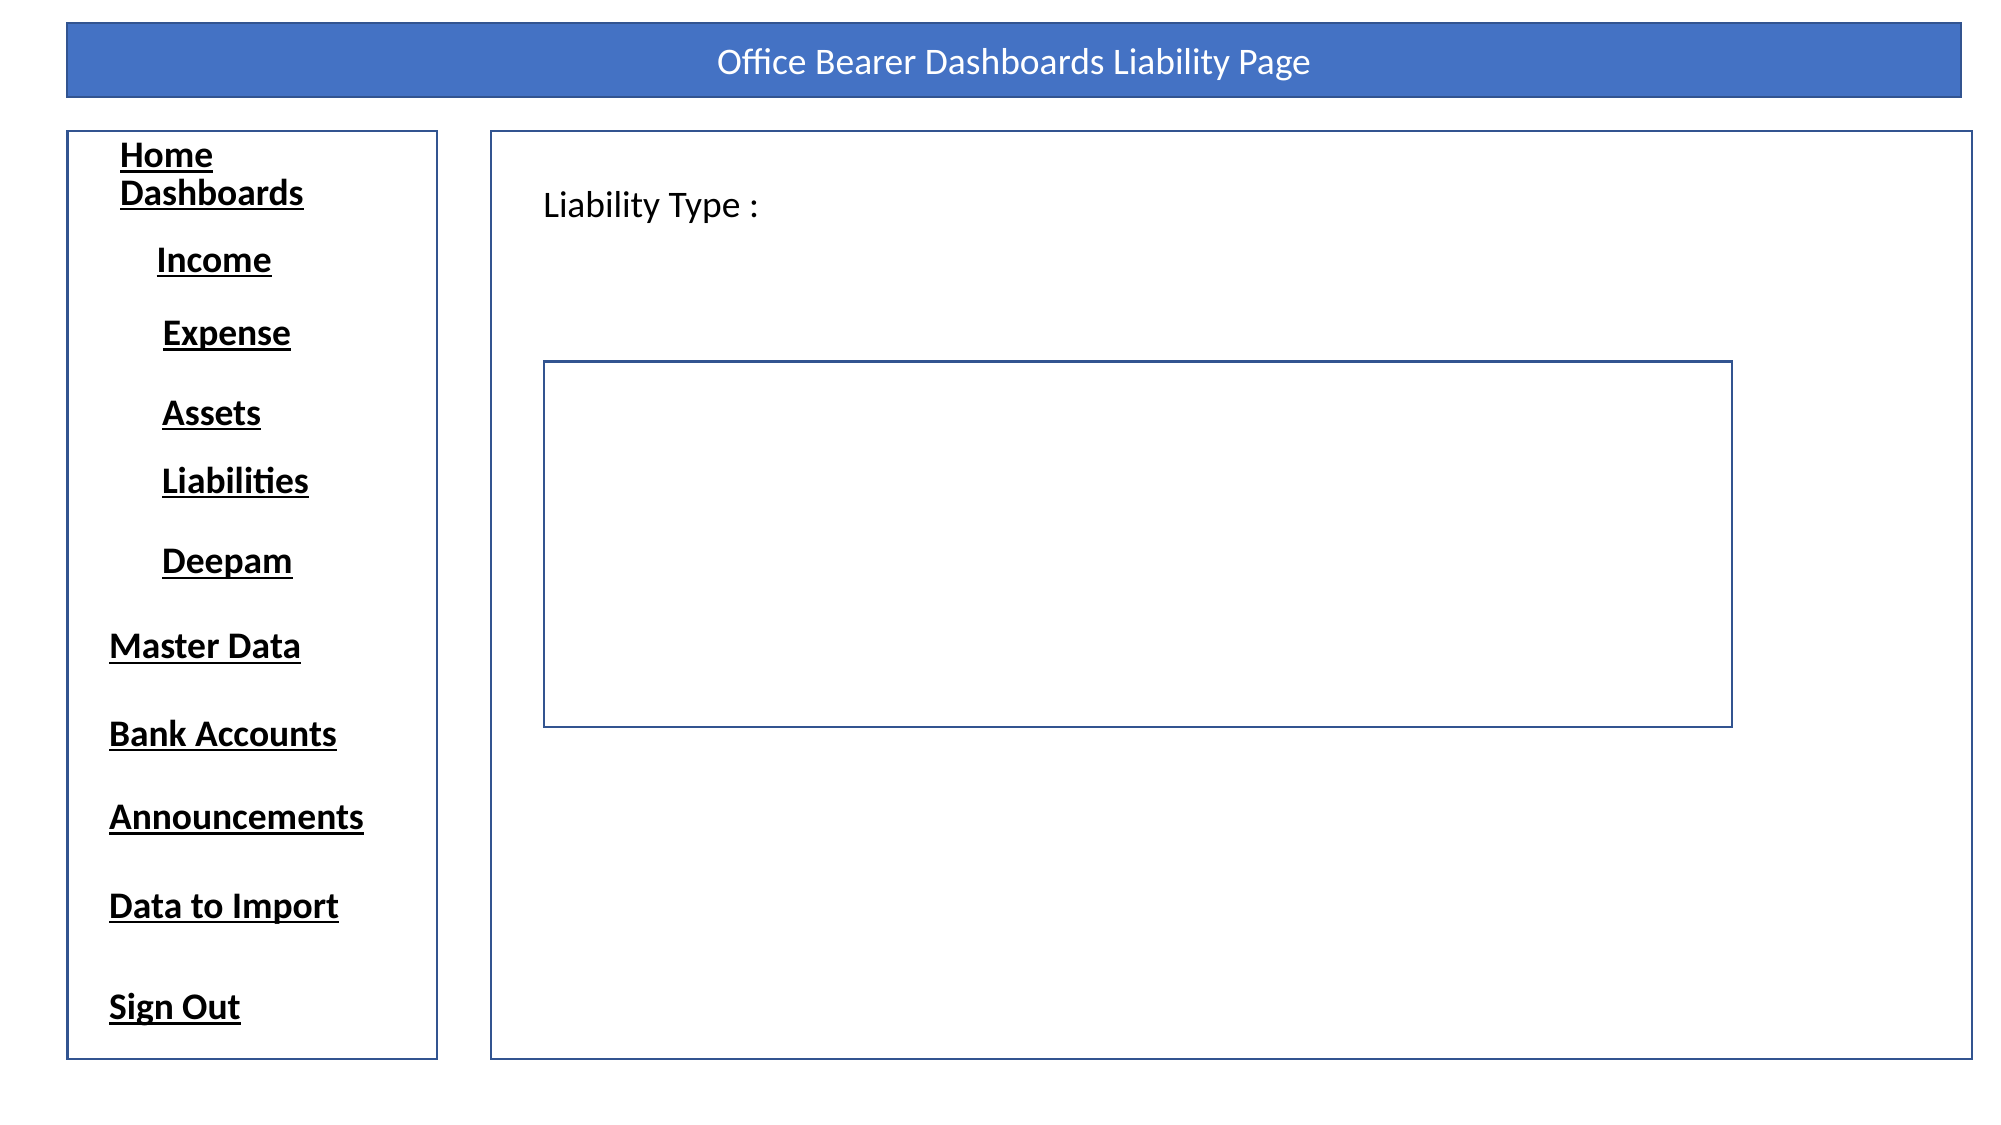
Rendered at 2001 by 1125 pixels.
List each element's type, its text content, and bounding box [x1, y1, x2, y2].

text_box Bank Accounts [94, 701, 464, 762]
text_box Announcements [94, 784, 384, 845]
text_box Income [141, 227, 512, 287]
text_box [490, 130, 1973, 1060]
text_box Assets [147, 380, 517, 441]
text_box Office Bearer Dashboards Liability Page [66, 22, 1962, 98]
text_box Liability Type : [528, 172, 1013, 232]
text_box [543, 360, 1733, 728]
text_box Expense [148, 300, 518, 361]
text_box Sign Out [94, 975, 464, 1035]
text_box Data to Import [94, 873, 464, 934]
text_box Liabilities [147, 448, 517, 509]
text_box Home [105, 122, 475, 183]
text_box [66, 130, 438, 1060]
text_box Dashboards [105, 183, 475, 221]
text_box Master Data [94, 613, 464, 674]
text_box Deepam [147, 529, 517, 589]
